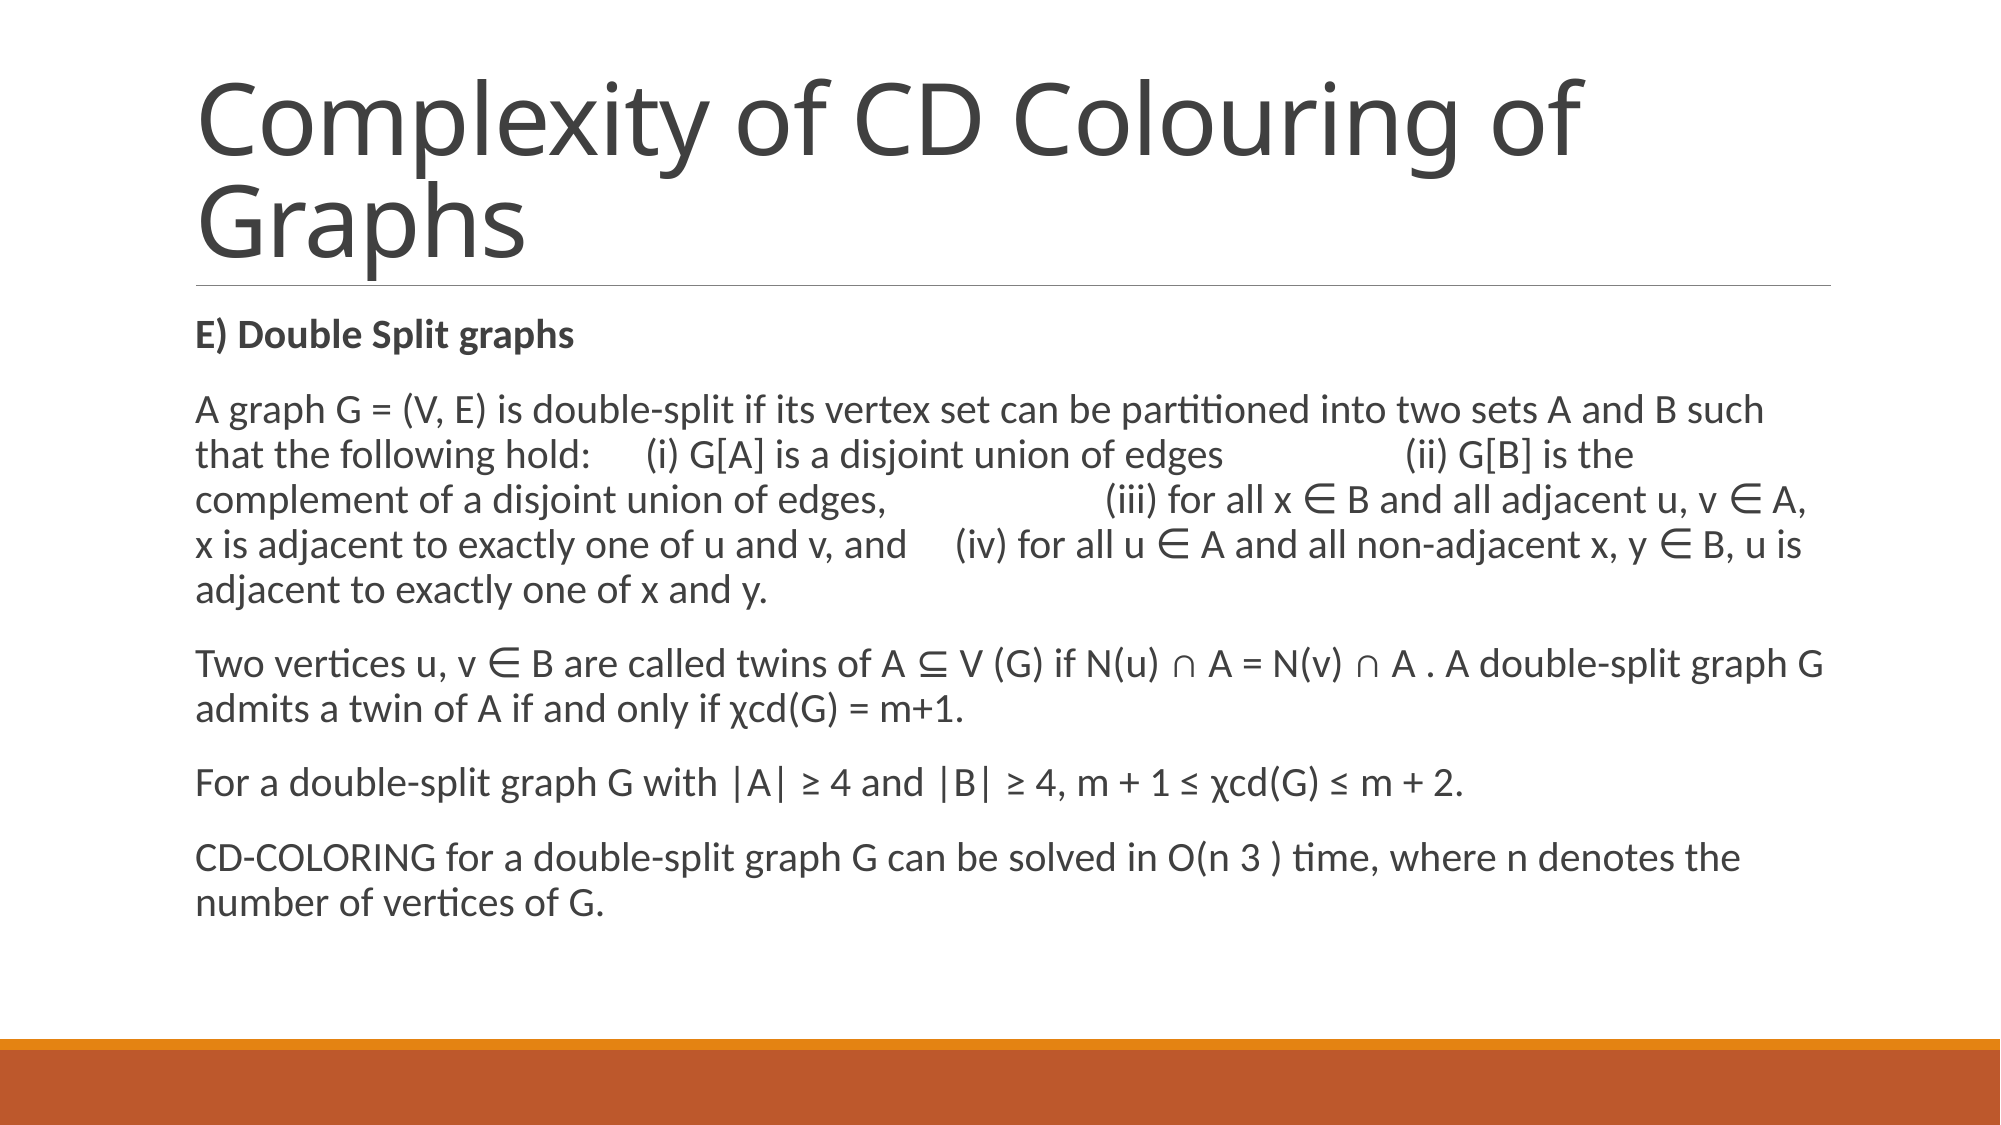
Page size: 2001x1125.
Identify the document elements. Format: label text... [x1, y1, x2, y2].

title Complexity of CD Colouring of Graphs [180, 47, 1830, 285]
list E) Double Split graphs A graph G = (V, E) is double-split if its vertex set can be partitioned into two sets A and B such that the following hold: (i) G[A] is a disjoint union of edges (ii) G[B] is the complement of a disjoint union of edges, (iii) for all x ∈ B and all adjacent u, v ∈ A, x is adjacent to exactly one of u and v, and (iv) for all u ∈ A and all non-adjacent x, y ∈ B, u is adjacent to exactly one of x and y. Two vertices u, v ∈ B are called twins of A ⊆ V (G) if N(u) ∩ A = N(v) ∩ A . A double-split graph G admits a twin of A if and only if χcd(G) = m+1. For a double-split graph G with |A| ≥ 4 and |B| ≥ 4, m + 1 ≤ χcd(G) ≤ m + 2. CD-COLORING for a double-split graph G can be solved in O(n 3 ) time, where n denotes the number of vertices of G. [180, 305, 1830, 966]
